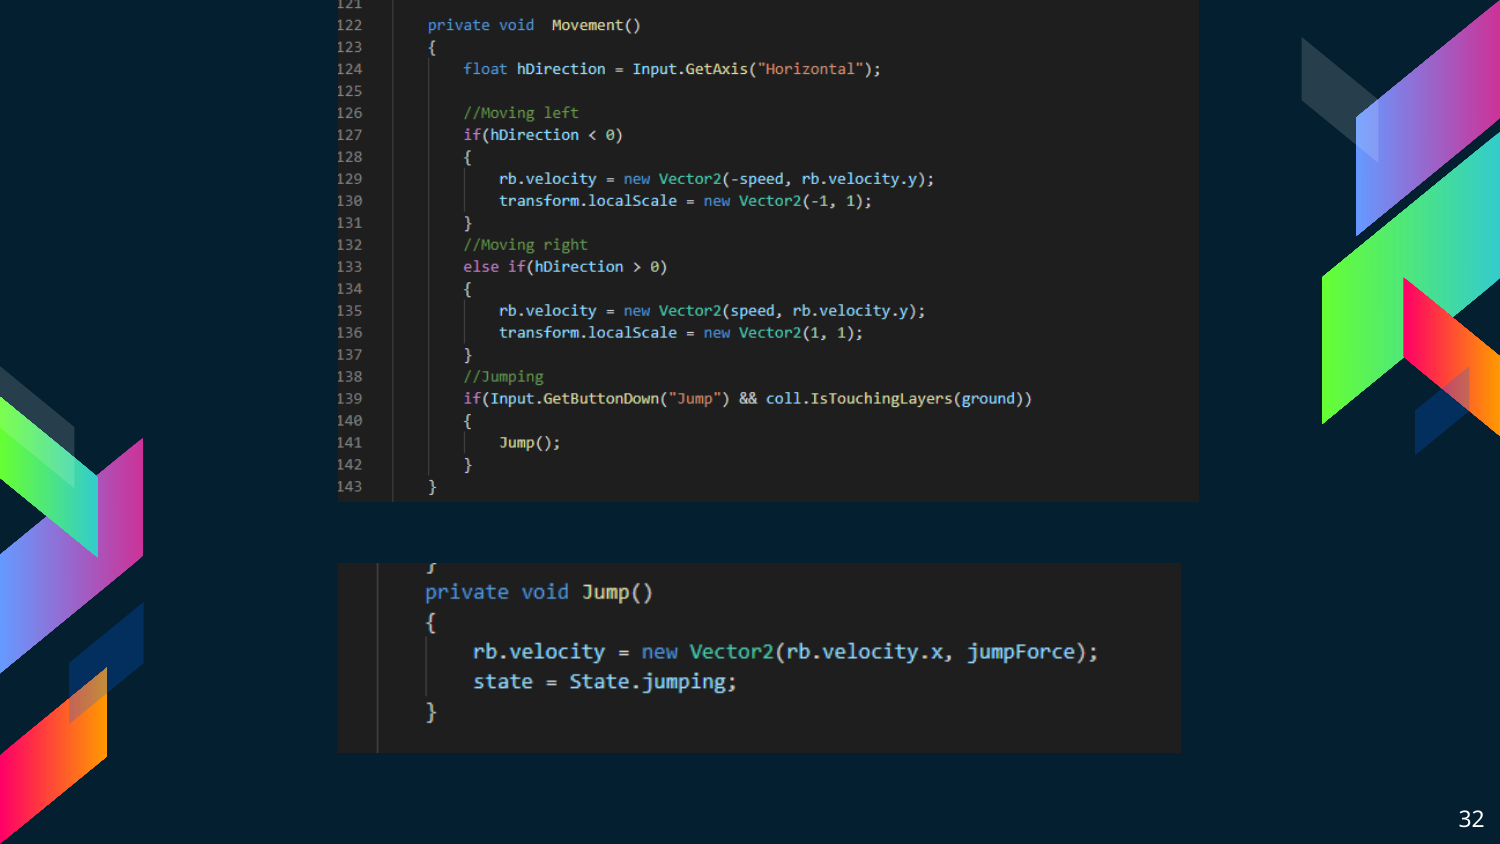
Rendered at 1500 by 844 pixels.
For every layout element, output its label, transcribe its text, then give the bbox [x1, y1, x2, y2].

slide_number 32 [1403, 789, 1500, 844]
picture [338, 563, 1182, 753]
picture [338, 0, 1199, 503]
